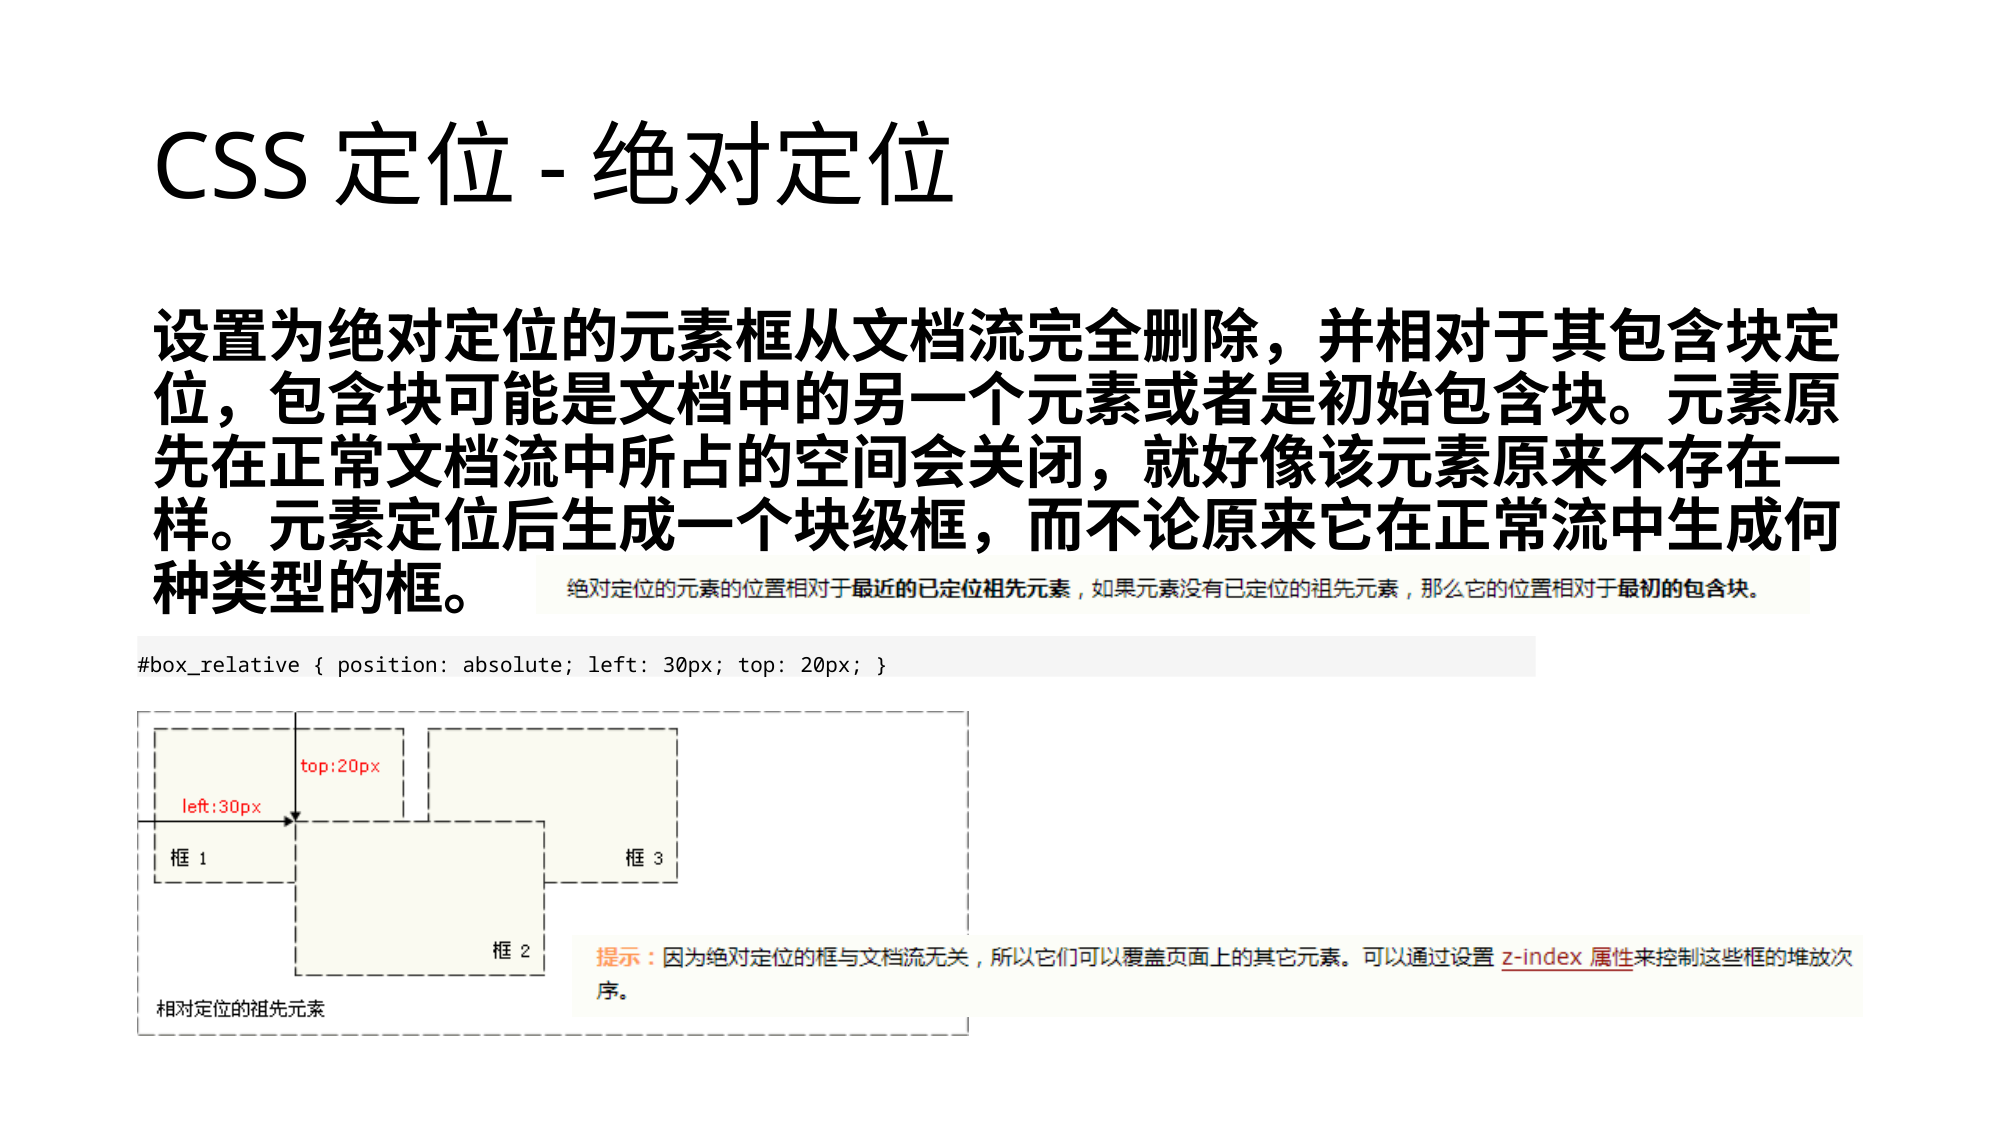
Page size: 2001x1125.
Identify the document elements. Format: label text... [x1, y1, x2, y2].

text_box #box_relative { position: absolute; left: 30px; top: 20px; } [137, 636, 1536, 677]
title CSS定位-绝对定位 [137, 59, 1863, 278]
picture [536, 555, 1810, 614]
picture [137, 711, 1863, 1036]
list 设置为绝对定位的元素框从文档流完全删除，并相对于其包含块定位，包含块可能是文档中的另一个元素或者是初始包含块。元素原先在正常文档流中所占的空间会关闭，就好像该元素原来不存在一样。元素定位后生成一个块级框，而不论原来它在正常流中生成何种类型的框。 [137, 299, 1863, 935]
